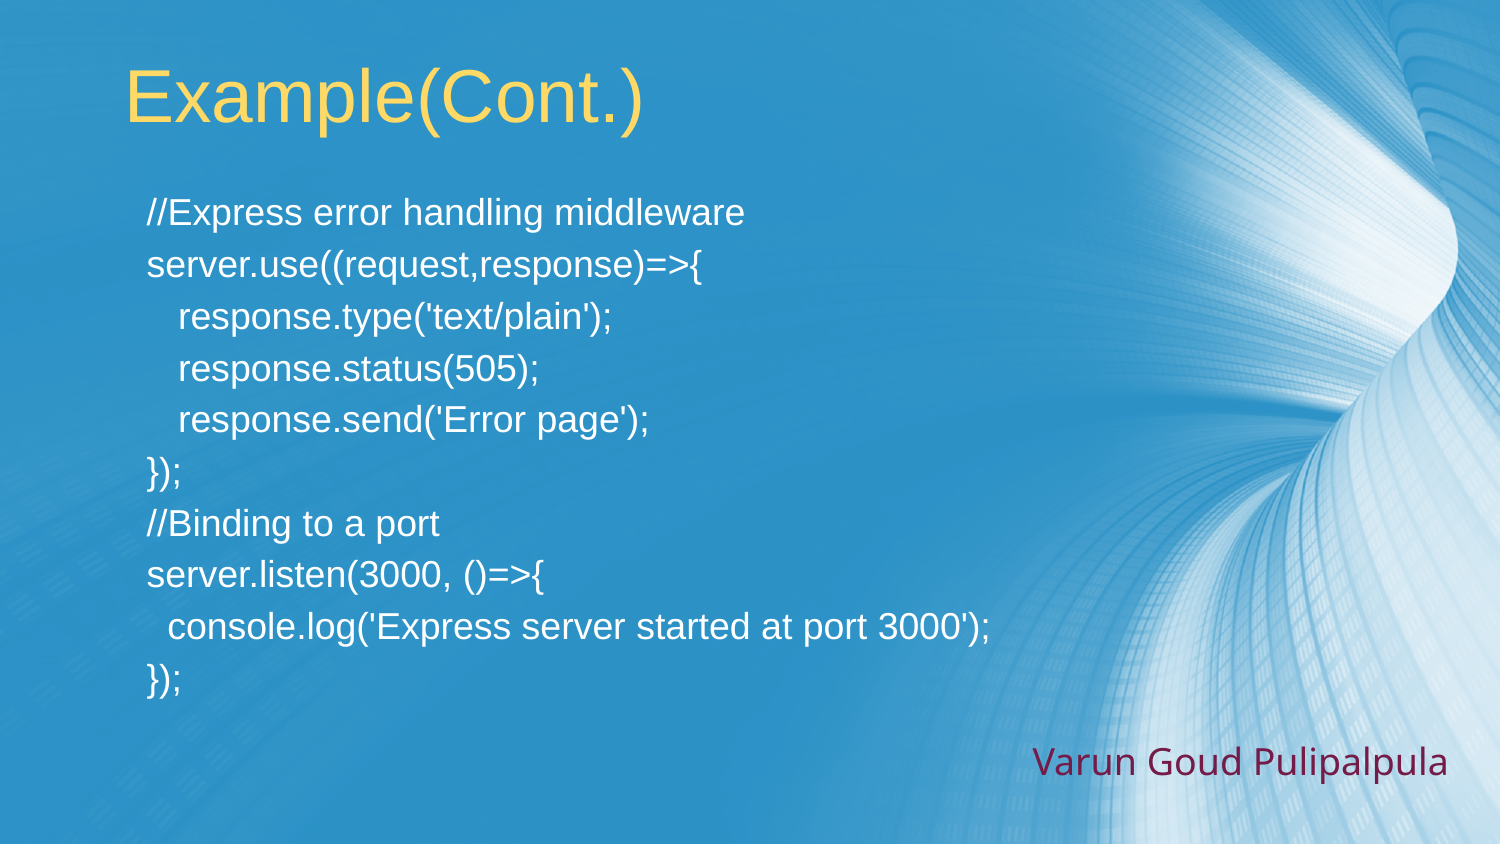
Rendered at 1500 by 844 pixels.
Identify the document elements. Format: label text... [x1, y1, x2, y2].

text_box Varun Goud Pulipalpula [954, 722, 1465, 798]
picture [0, 0, 1500, 844]
list //Express error handling middleware server.use((request,response)=>{ response.type('text/plain'); response.status(505); response.send('Error page'); }); //Binding to a port server.listen(3000, ()=>{ console.log('Express server started at port 3000'); }); [135, 175, 1327, 741]
title Example(Cont.) [112, 49, 1239, 143]
